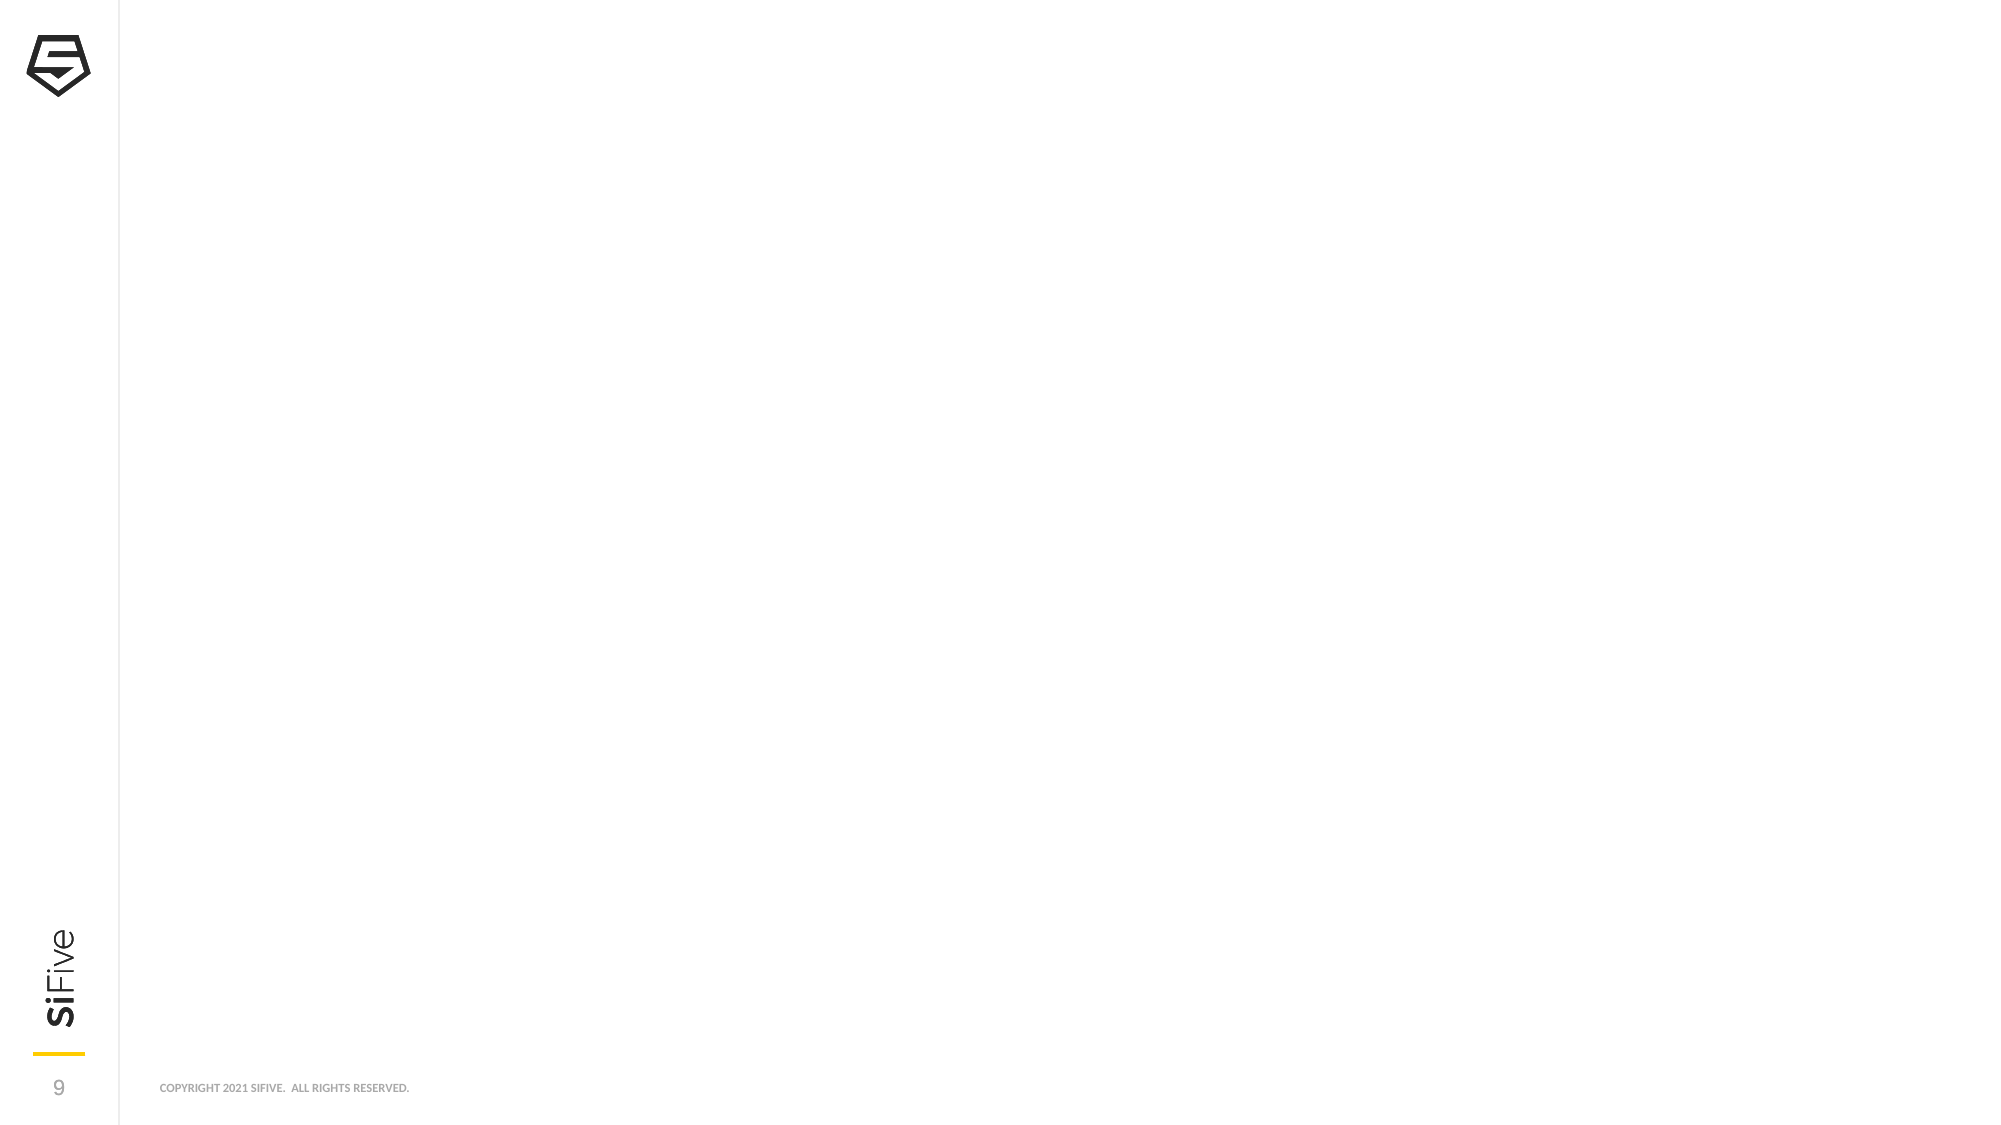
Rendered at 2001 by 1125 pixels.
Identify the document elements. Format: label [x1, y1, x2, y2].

picture [26, 35, 92, 97]
picture [43, 931, 75, 1027]
